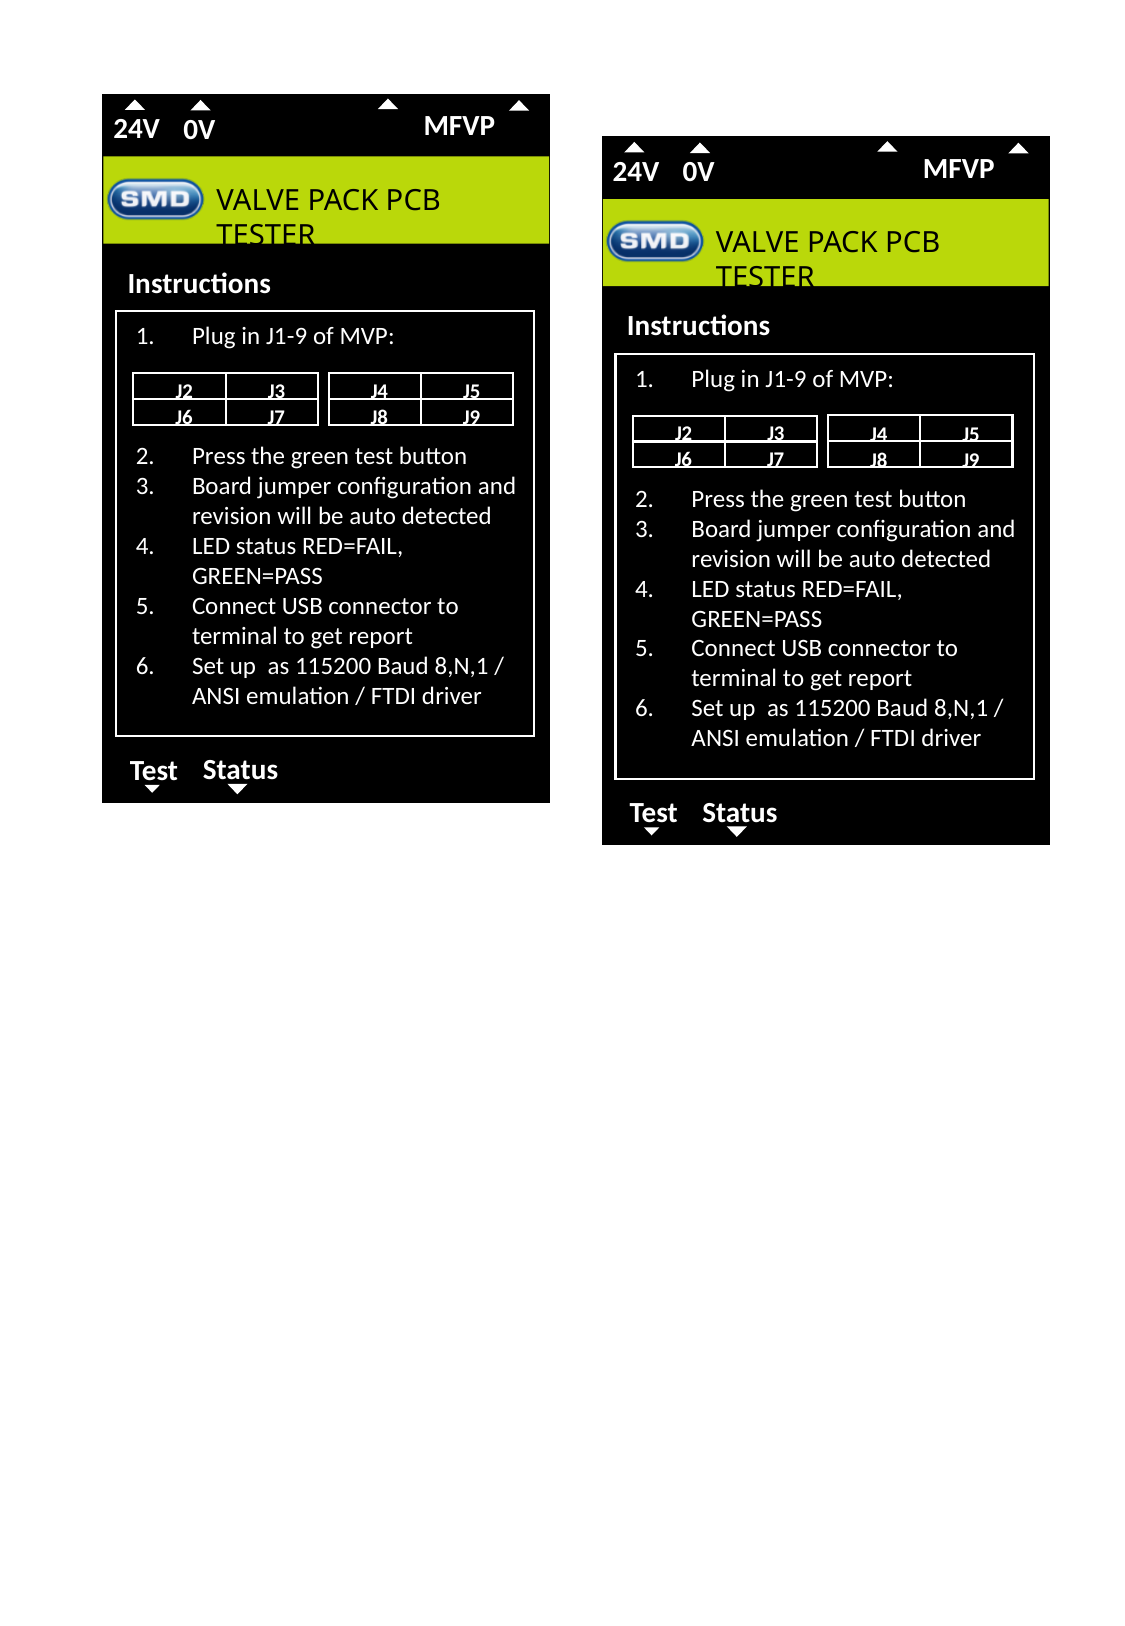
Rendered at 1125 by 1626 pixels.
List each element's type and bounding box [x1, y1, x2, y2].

text_box [579, 137, 1055, 845]
text_box [80, 94, 555, 802]
